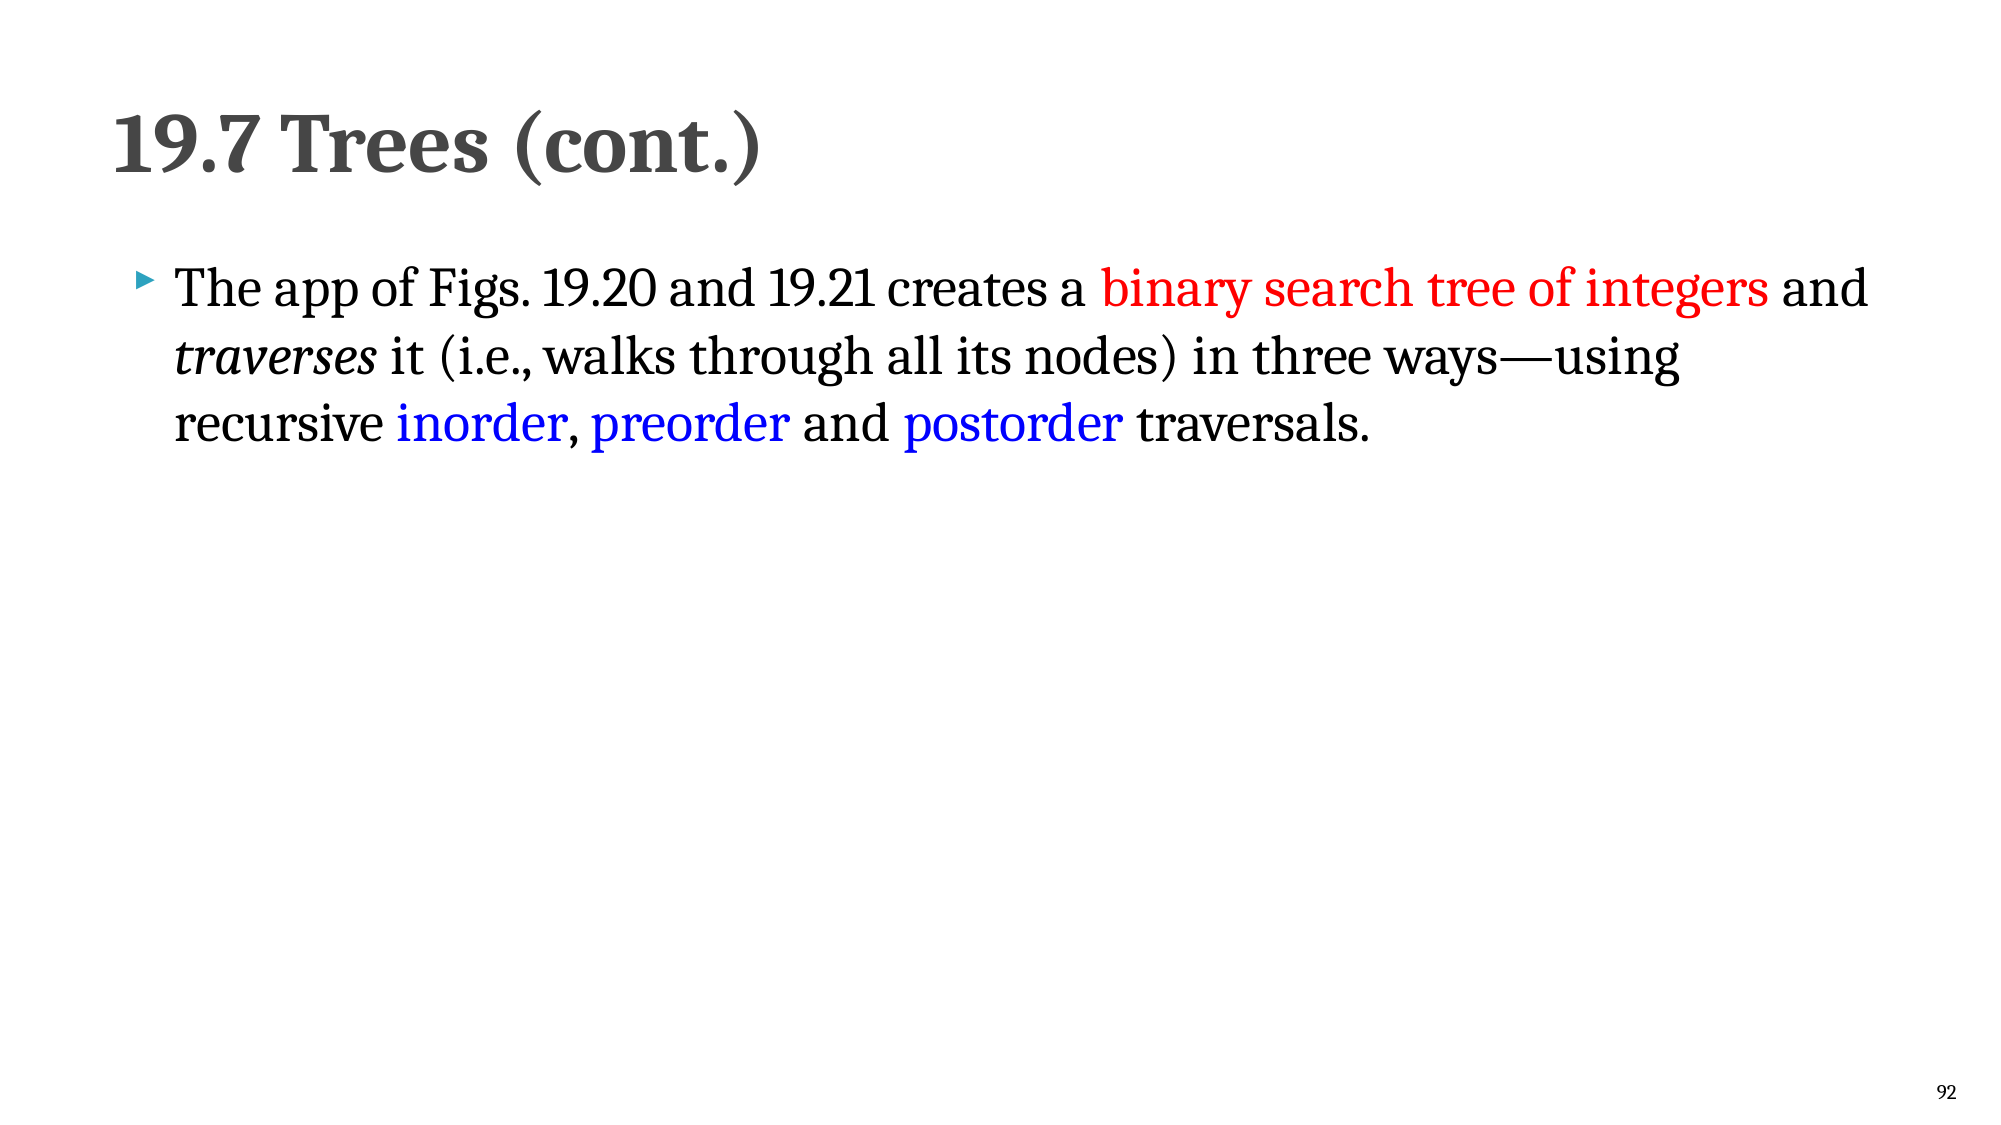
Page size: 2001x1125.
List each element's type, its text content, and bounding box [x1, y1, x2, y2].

list The app of Figs. 19.20 and 19.21 creates a binary search tree of integers and traverses it (i.e., walks through all its nodes) in three ways—using recursive inorder, preorder and postorder traversals. [99, 242, 1900, 986]
title 19.7 Trees (cont.) [99, 45, 1900, 233]
slide_number 92 [1891, 1051, 1972, 1112]
